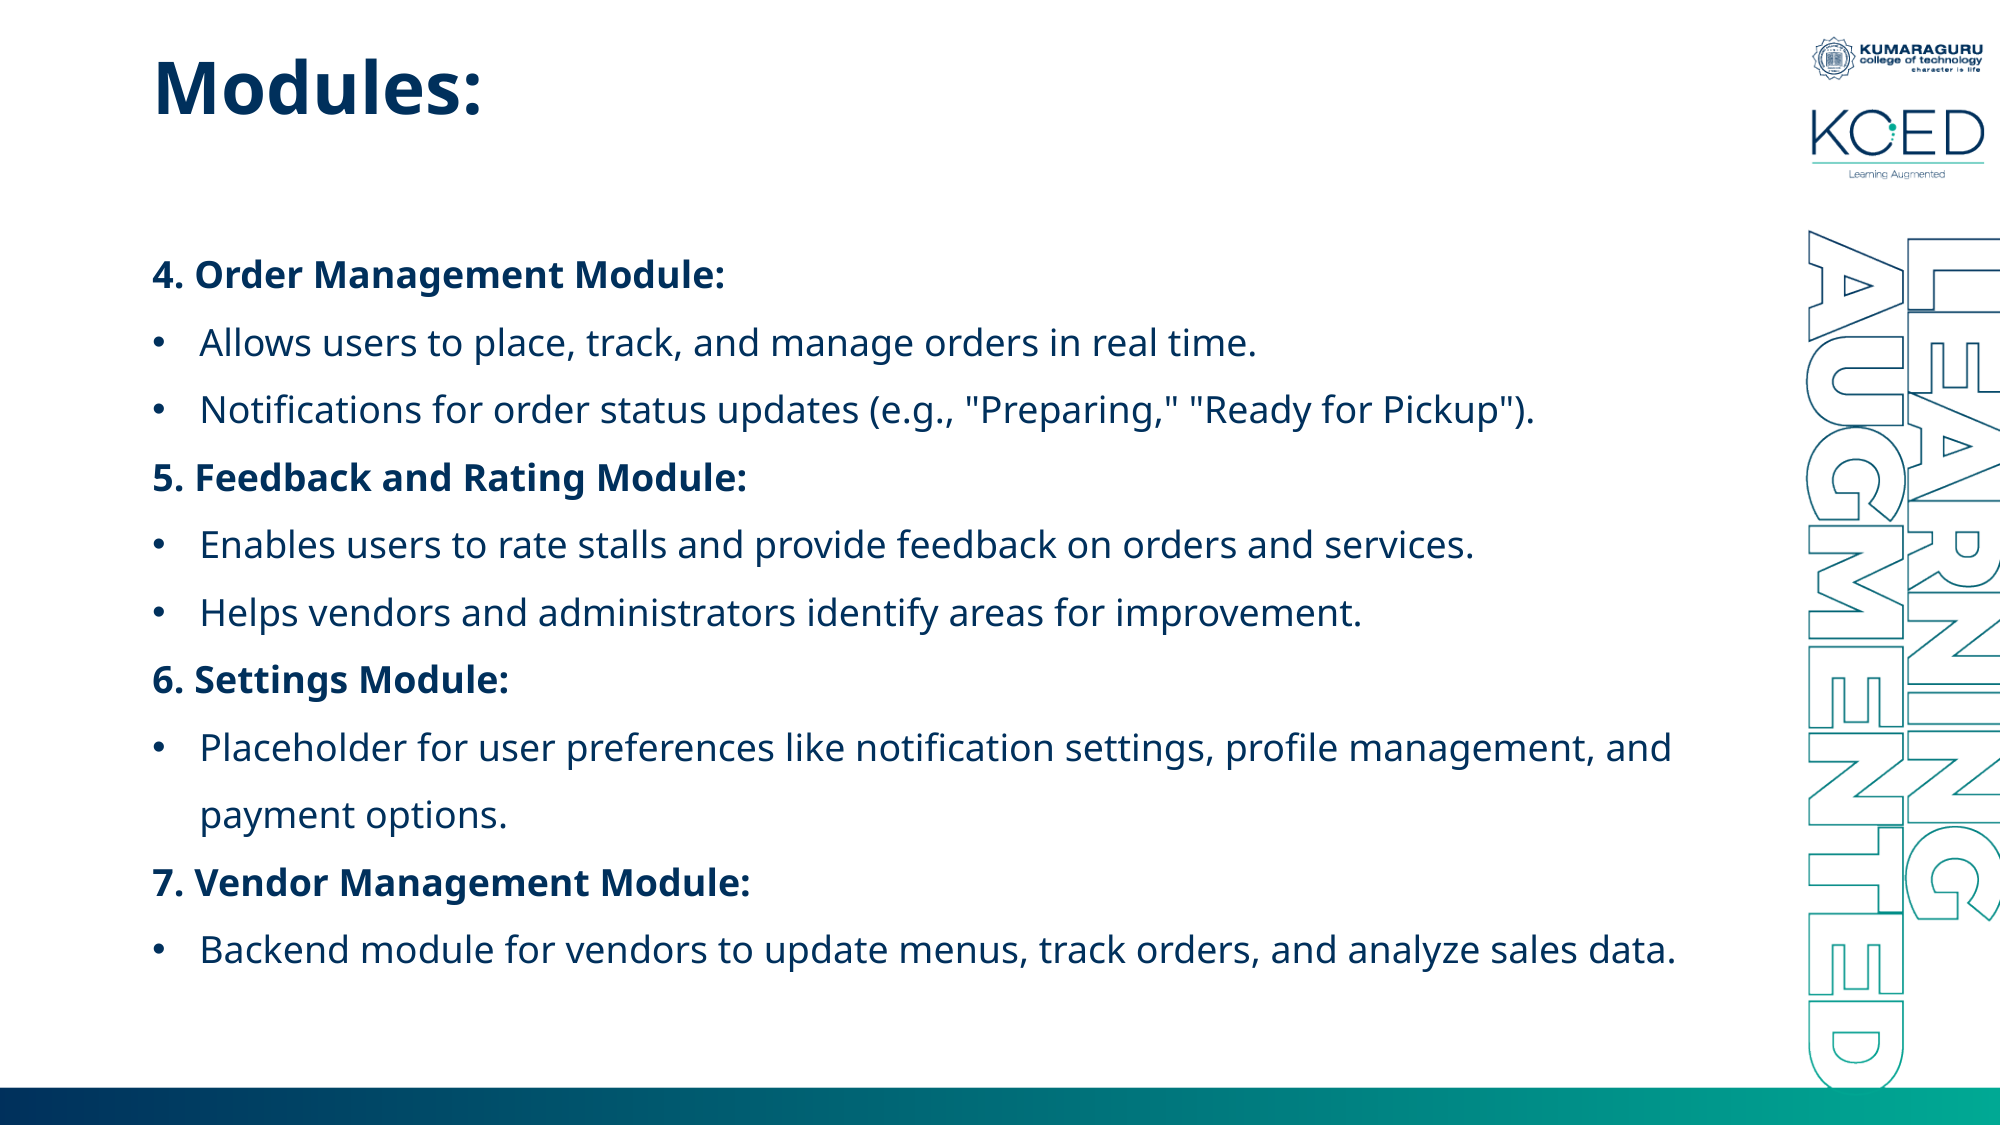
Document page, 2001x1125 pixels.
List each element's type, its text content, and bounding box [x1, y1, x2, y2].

title Modules: [137, 11, 1574, 171]
picture [0, 0, 2000, 1125]
text_box 4. Order Management Module: Allows users to place, track, and manage orders in real time. Notifications for order status updates (e.g., "Preparing," "Ready for Pickup"). 5. Feedback and Rating Module: Enables users to rate stalls and provide feedback on orders and services. Helps vendors and administrators identify areas for improvement. 6. Settings Module: Placeholder for user preferences like notification settings, profile management, and payment options. 7. Vendor Management Module: Backend module for vendors to update menus, track orders, and analyze sales data. [137, 221, 1772, 979]
